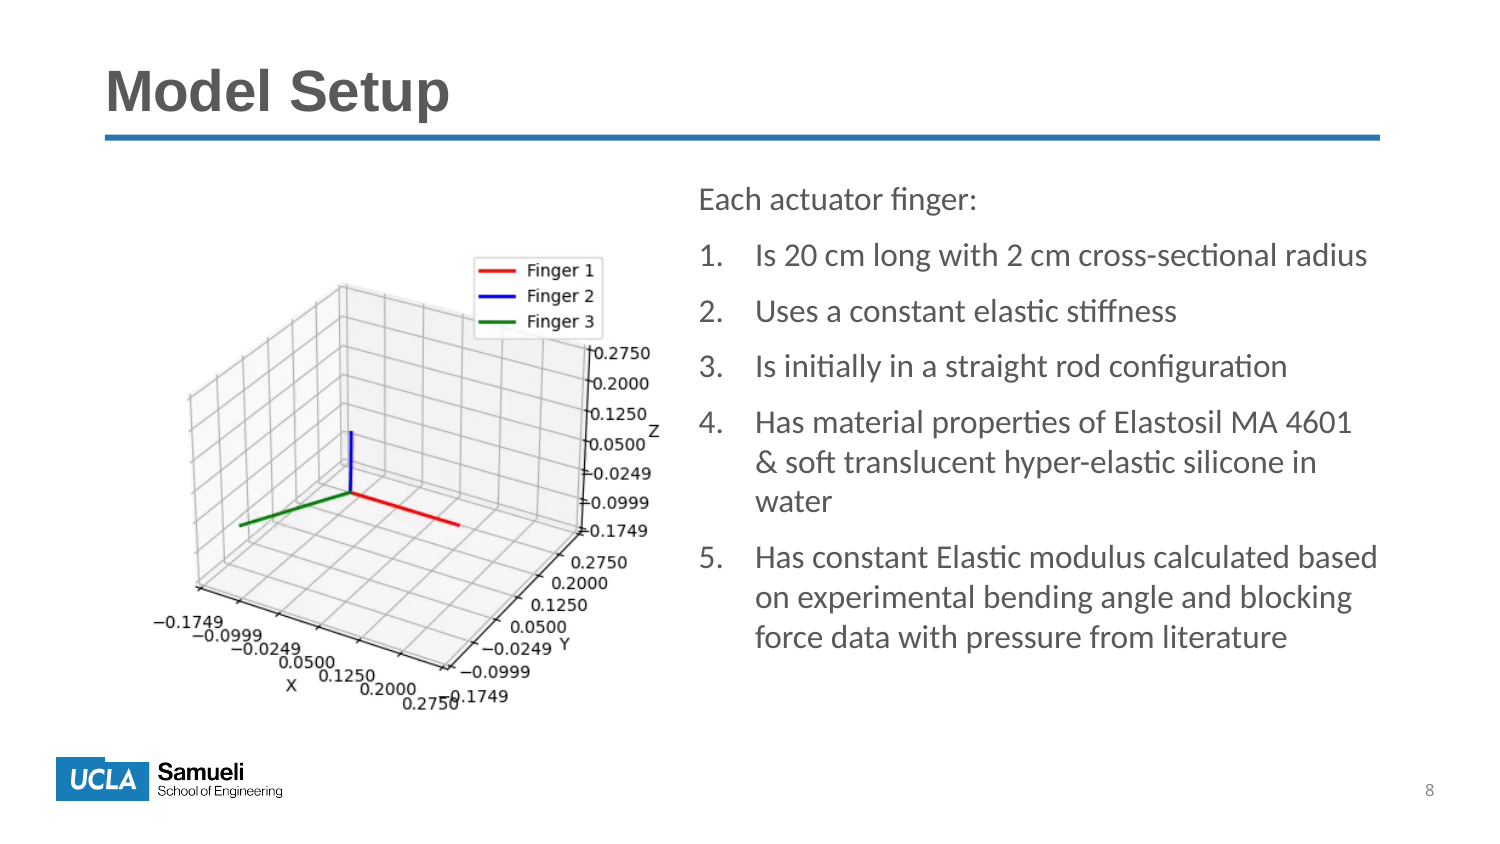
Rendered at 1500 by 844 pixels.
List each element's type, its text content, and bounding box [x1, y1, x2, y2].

list Each actuator finger: Is 20 cm long with 2 cm cross-sectional radius Uses a constant elastic stiffness Is initially in a straight rod configuration Has material properties of Elastosil MA 4601 & soft translucent hyper-elastic silicone in water Has constant Elastic modulus calculated based on experimental bending angle and blocking force data with pressure from literature [699, 177, 1380, 666]
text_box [104, 177, 699, 763]
picture [56, 757, 282, 801]
slide_number 8 [1425, 780, 1500, 840]
title Model Setup [105, 60, 1380, 125]
